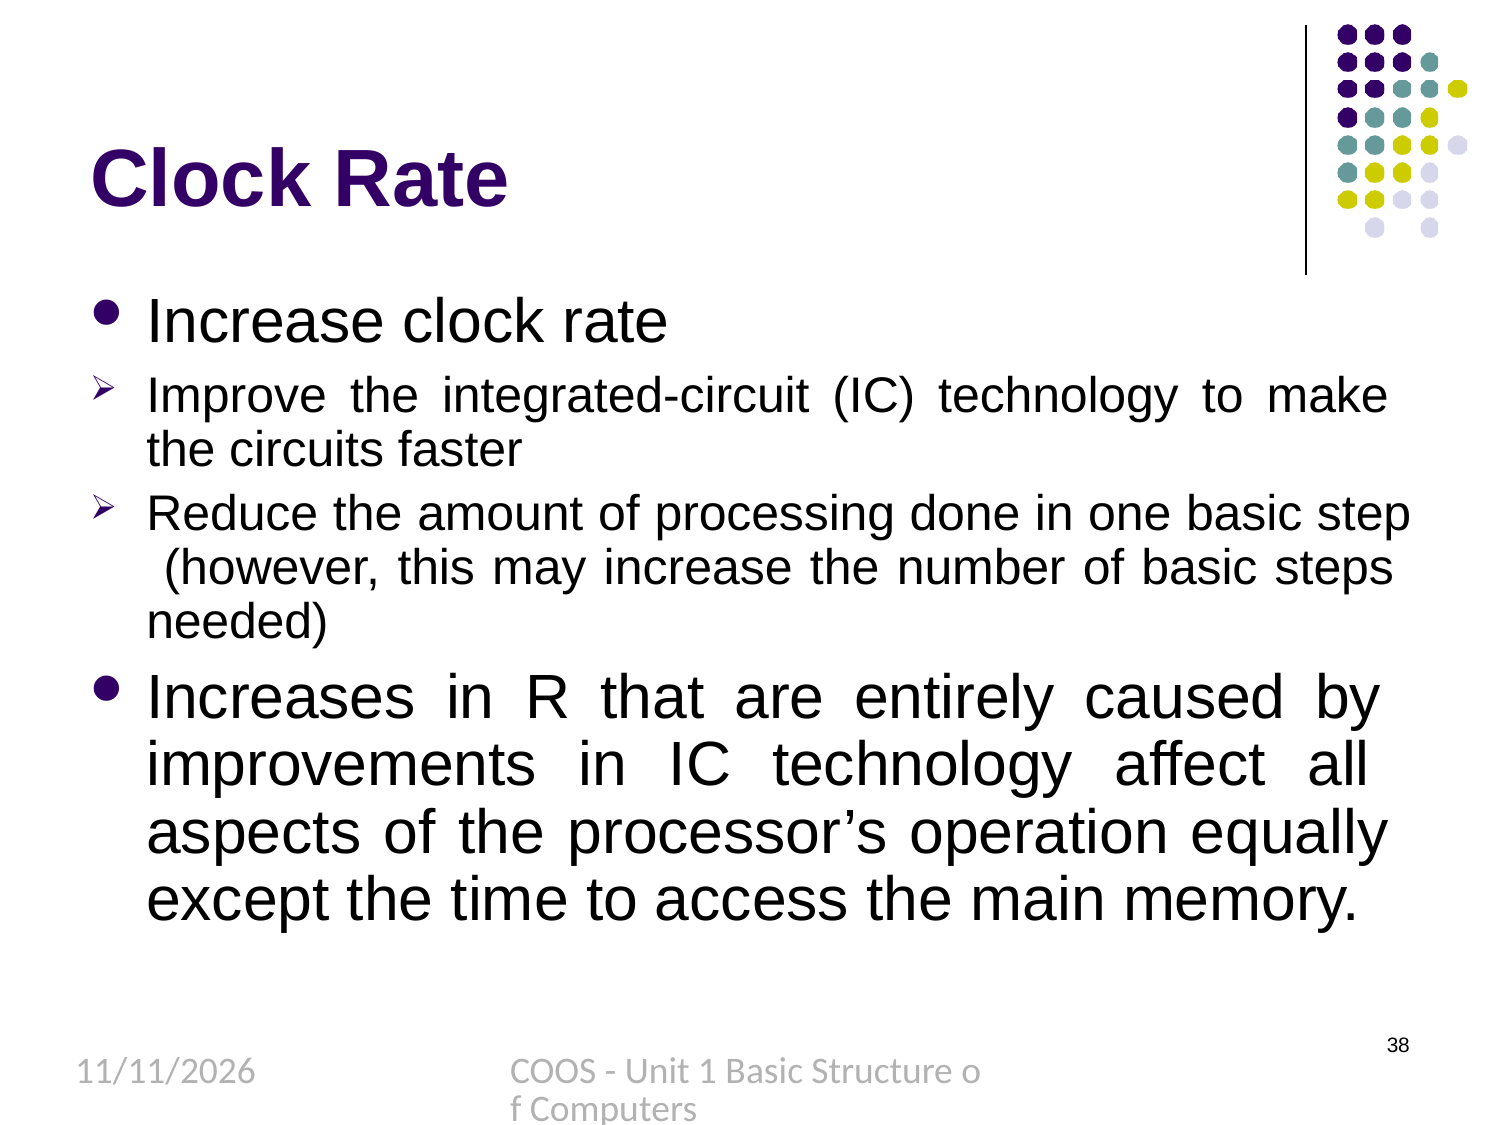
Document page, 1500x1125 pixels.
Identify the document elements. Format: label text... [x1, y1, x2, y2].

picture [1420, 135, 1439, 155]
picture [1420, 52, 1439, 72]
picture [1364, 162, 1385, 183]
picture [1392, 162, 1412, 183]
picture [1337, 190, 1358, 209]
picture [1447, 135, 1468, 155]
text_box Increase clock rate Improve the integrated-circuit (IC) technology to make the circuits faster Reduce the amount of processing done in one basic step (however, this may increase the number of basic steps needed) Increases in R that are entirely caused by improvements in IC technology affect all aspects of the processor’s operation equally except the time to access the main memory. [87, 270, 1413, 934]
picture [1337, 80, 1358, 98]
picture [1364, 80, 1385, 98]
picture [1364, 190, 1385, 209]
text_box 38 [1380, 1032, 1417, 1058]
picture [1420, 190, 1439, 209]
picture [1337, 162, 1358, 183]
picture [1364, 135, 1385, 155]
picture [1364, 107, 1385, 128]
footer COOS - Unit 1 Basic Structure of Computers [510, 1046, 990, 1103]
picture [1337, 107, 1358, 128]
picture [1364, 24, 1385, 45]
picture [1392, 107, 1412, 128]
picture [1392, 135, 1412, 155]
picture [1420, 107, 1439, 128]
picture [1420, 162, 1439, 183]
picture [1447, 80, 1468, 98]
picture [1364, 52, 1385, 72]
picture [1420, 80, 1439, 98]
picture [1392, 24, 1412, 45]
title Clock Rate [87, 123, 513, 270]
picture [1420, 217, 1439, 238]
picture [1392, 190, 1412, 209]
picture [1392, 80, 1412, 98]
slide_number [75, 1046, 420, 1103]
picture [1337, 135, 1358, 155]
picture [1364, 217, 1385, 238]
picture [1392, 52, 1412, 72]
picture [1337, 24, 1358, 45]
picture [1337, 52, 1358, 72]
